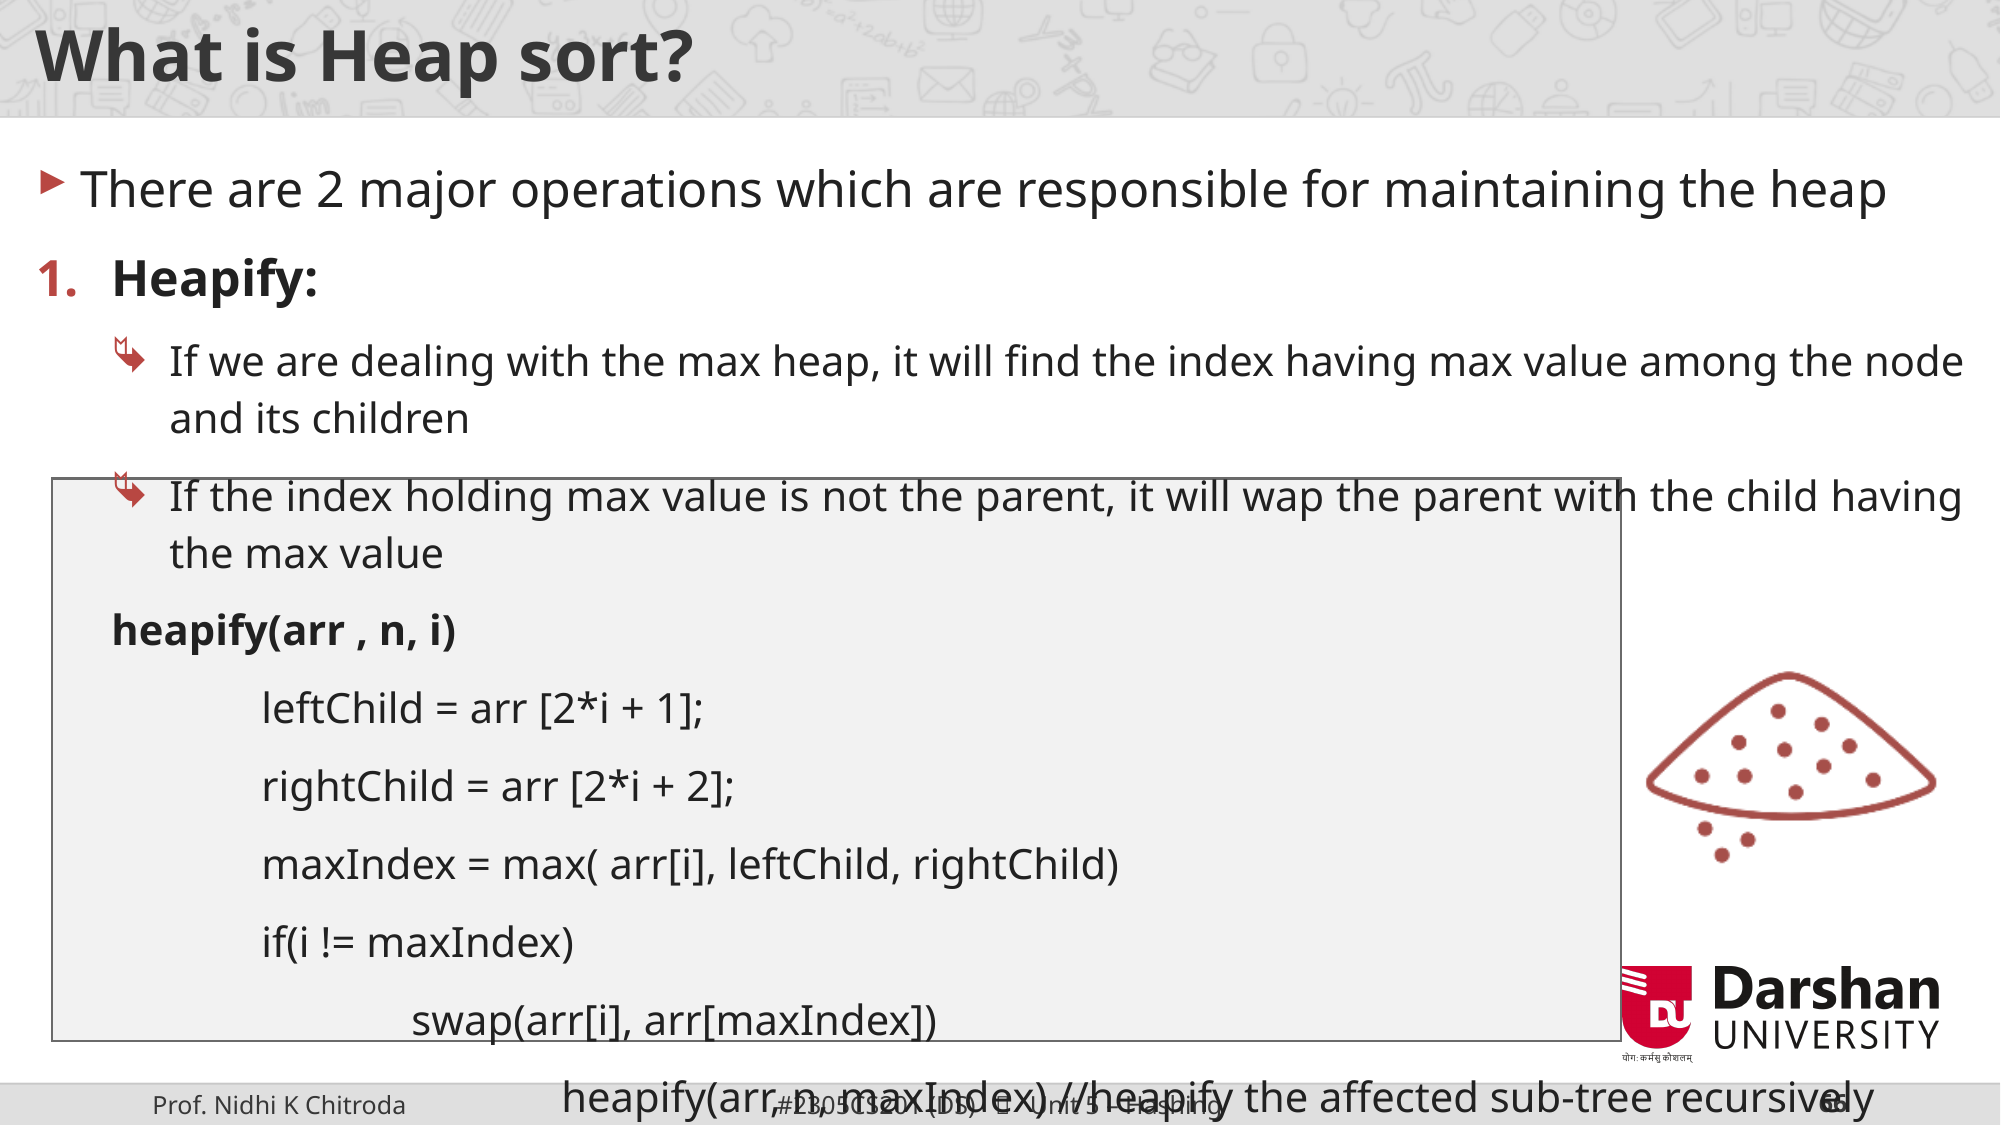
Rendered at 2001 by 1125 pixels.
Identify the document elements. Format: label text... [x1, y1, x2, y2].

picture [1604, 580, 1979, 955]
title What is Heap sort? [0, 0, 2000, 117]
list There are 2 major operations which are responsible for maintaining the heap Heapify: If we are dealing with the max heap, it will find the index having max value among the node and its children If the index holding max value is not the parent, it will wap the parent with the child having the max value heapify(arr , n, i) leftChild = arr [2*i + 1]; rightChild = arr [2*i + 2]; maxIndex = max( arr[i], leftChild, rightChild) if(i != maxIndex) swap(arr[i], arr[maxIndex]) heapify(arr, n, maxIndex) //heapify the affected sub-tree recursively [21, 141, 1980, 1063]
